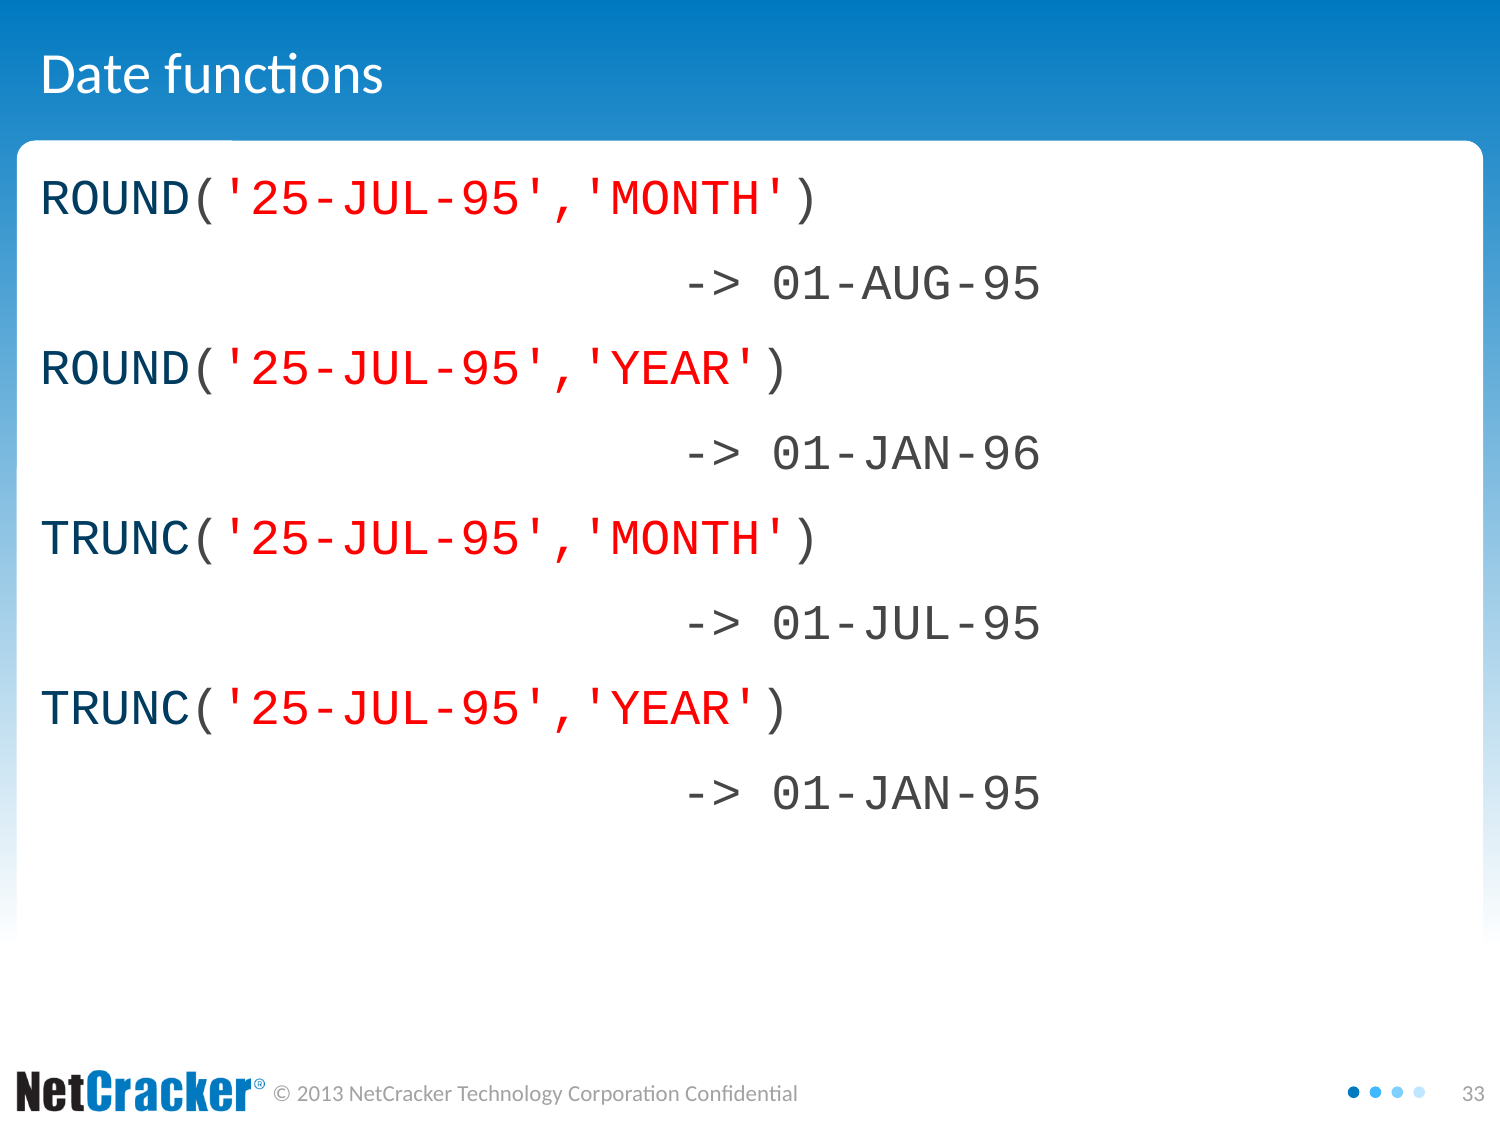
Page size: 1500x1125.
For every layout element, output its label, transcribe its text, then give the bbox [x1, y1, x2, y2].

list ROUND('25-JUL-95','MONTH') -> 01-AUG-95 ROUND('25-JUL-95','YEAR') -> 01-JAN-96 TRUNC('25-JUL-95','MONTH') -> 01-JUL-95 TRUNC('25-JUL-95','YEAR') -> 01-JAN-95 [16, 141, 1482, 1043]
title Date functions [16, 0, 1483, 141]
picture [5, 1062, 272, 1122]
